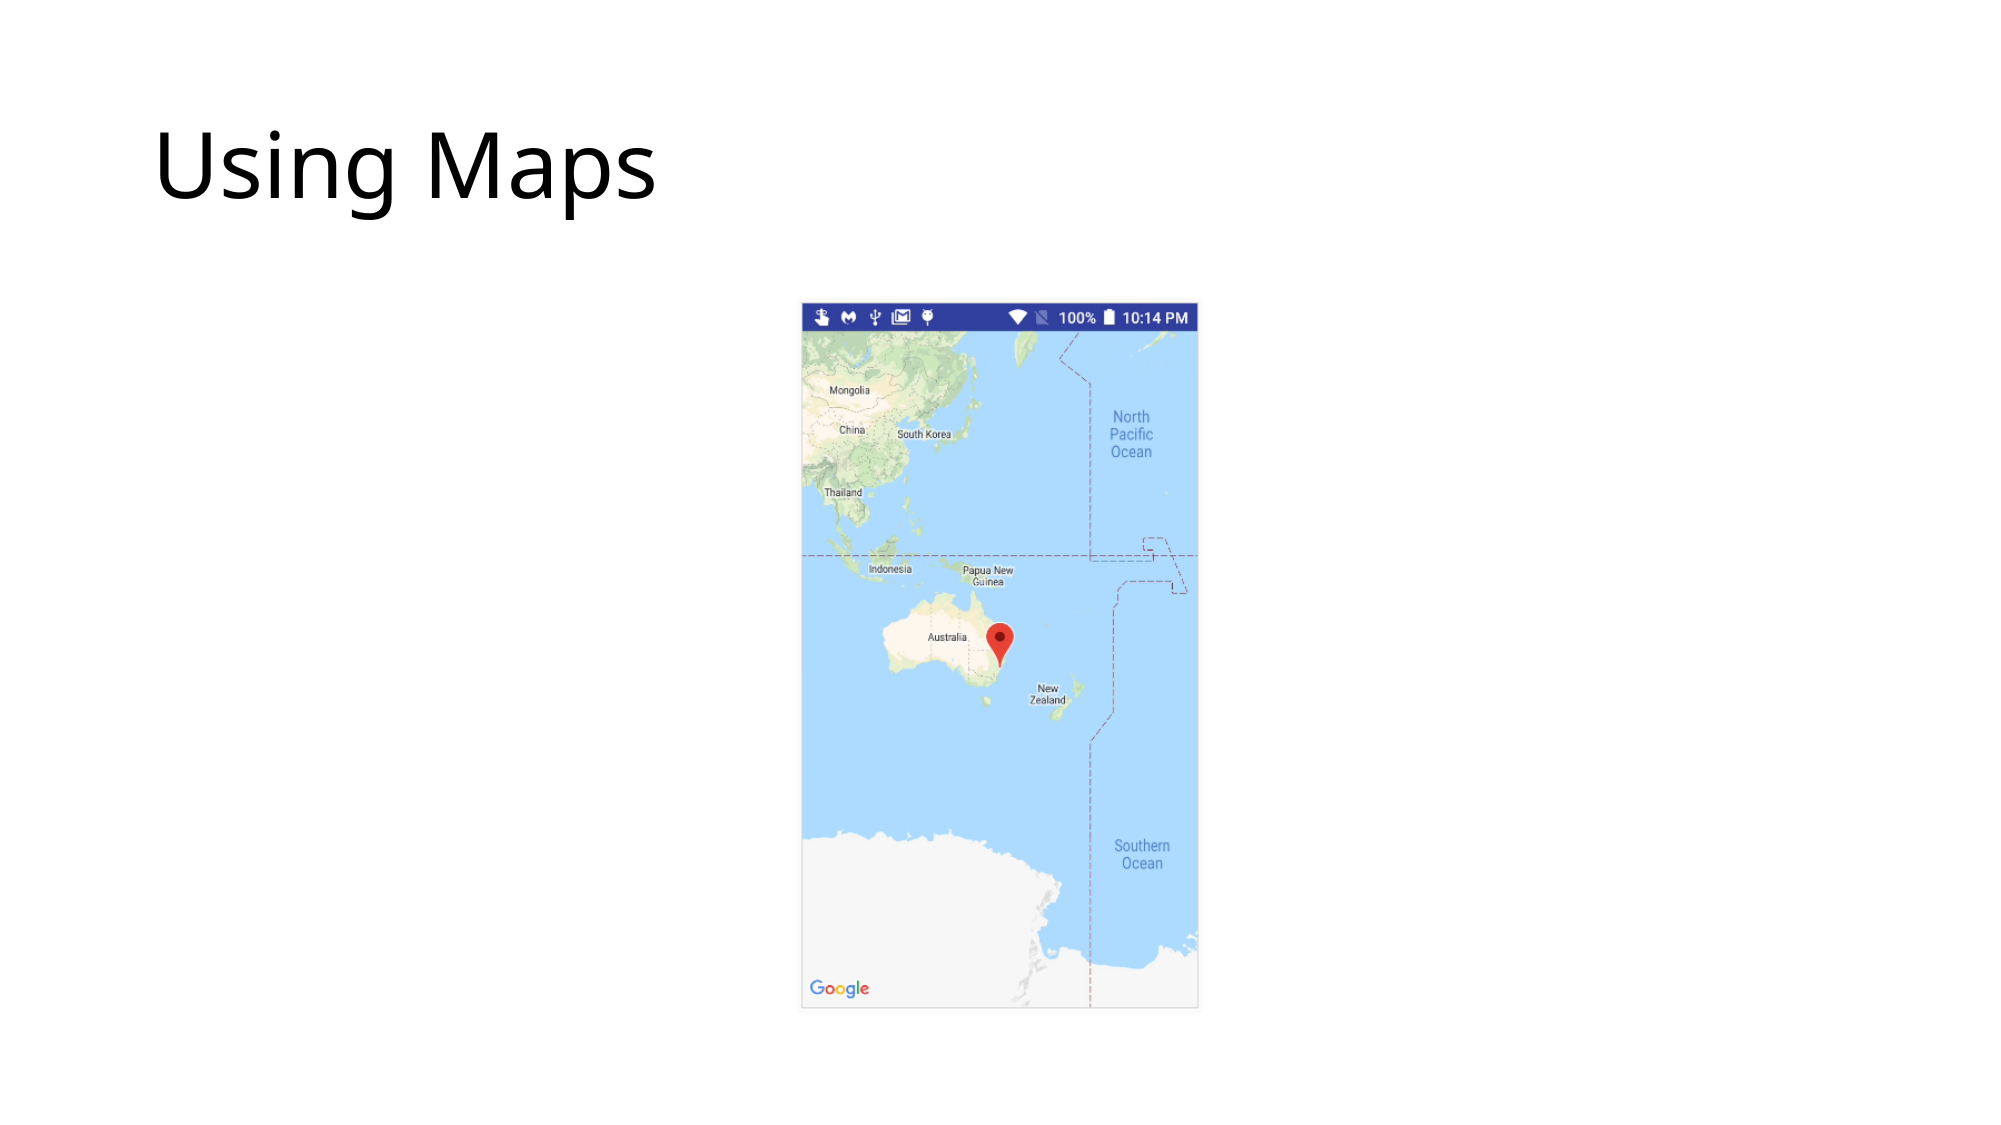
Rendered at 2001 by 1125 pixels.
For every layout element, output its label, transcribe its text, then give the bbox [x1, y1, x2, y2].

title Using Maps [137, 59, 1863, 278]
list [796, 299, 1203, 1014]
